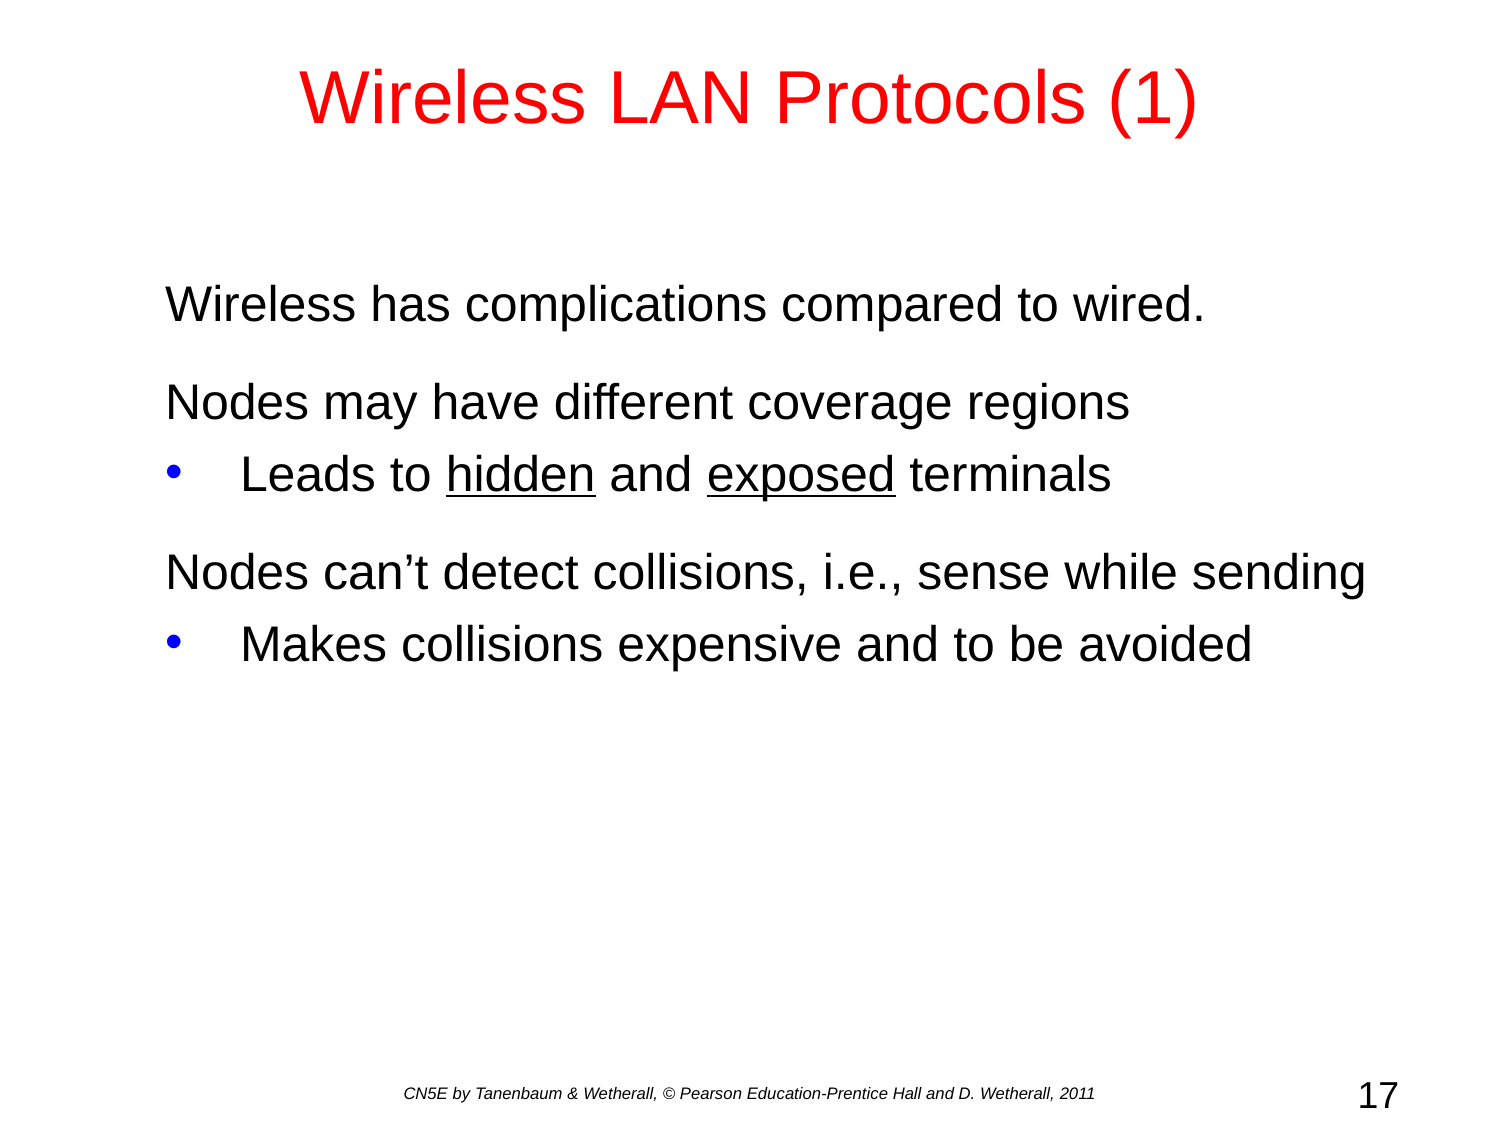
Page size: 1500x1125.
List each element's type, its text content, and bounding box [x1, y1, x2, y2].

list Wireless has complications compared to wired. Nodes may have different coverage regions Leads to hidden and exposed terminals Nodes can’t detect collisions, i.e., sense while sending Makes collisions expensive and to be avoided [149, 263, 1429, 1020]
footer CN5E by Tanenbaum & Wetherall, © Pearson Education-Prentice Hall and D. Wetherall, 2011 [0, 1074, 1500, 1125]
title Wireless LAN Protocols (1) [0, 0, 1500, 188]
